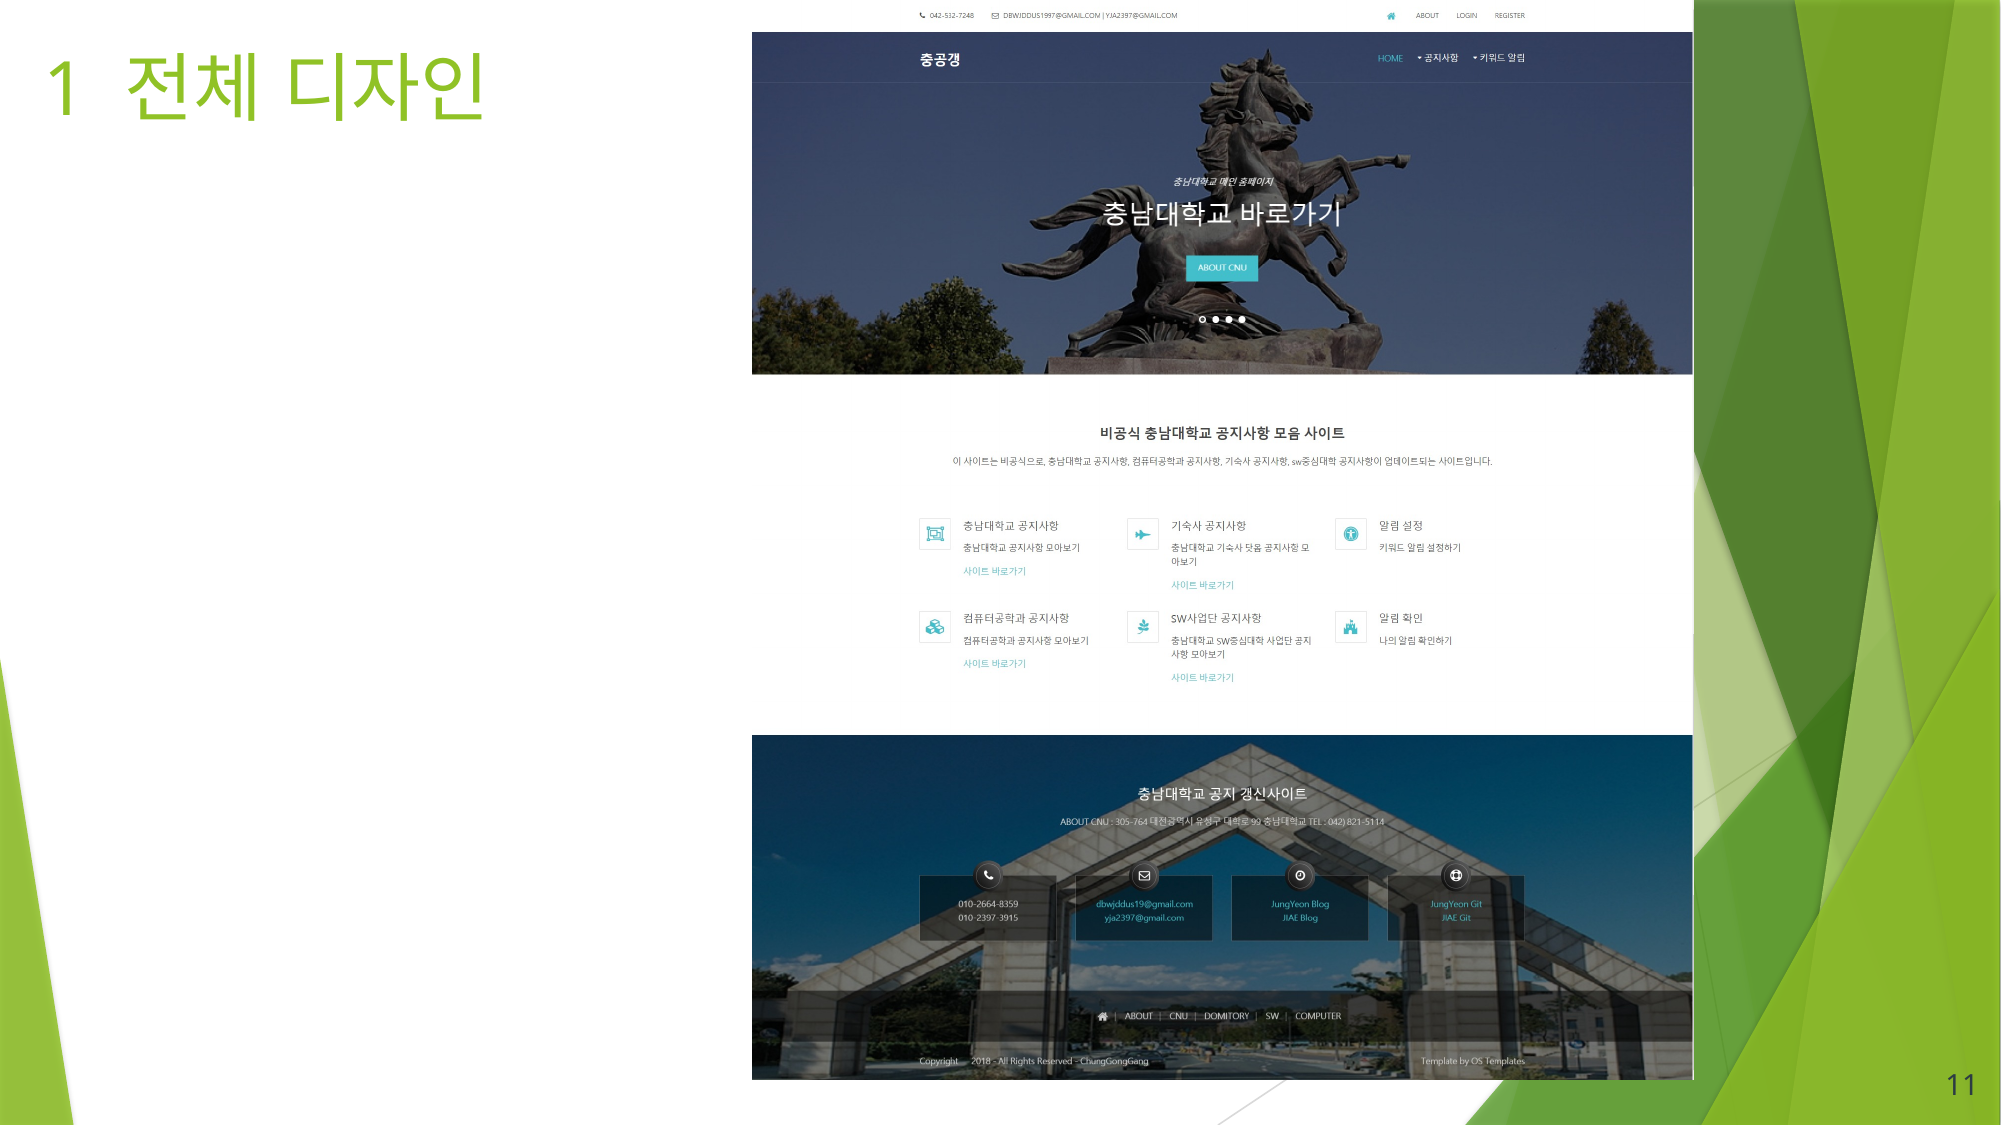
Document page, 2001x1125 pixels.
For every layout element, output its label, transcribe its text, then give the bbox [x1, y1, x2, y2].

picture [751, 0, 1694, 1080]
slide_number 11 [1881, 1056, 1994, 1117]
title 1 전체 디자인 [28, 32, 746, 222]
